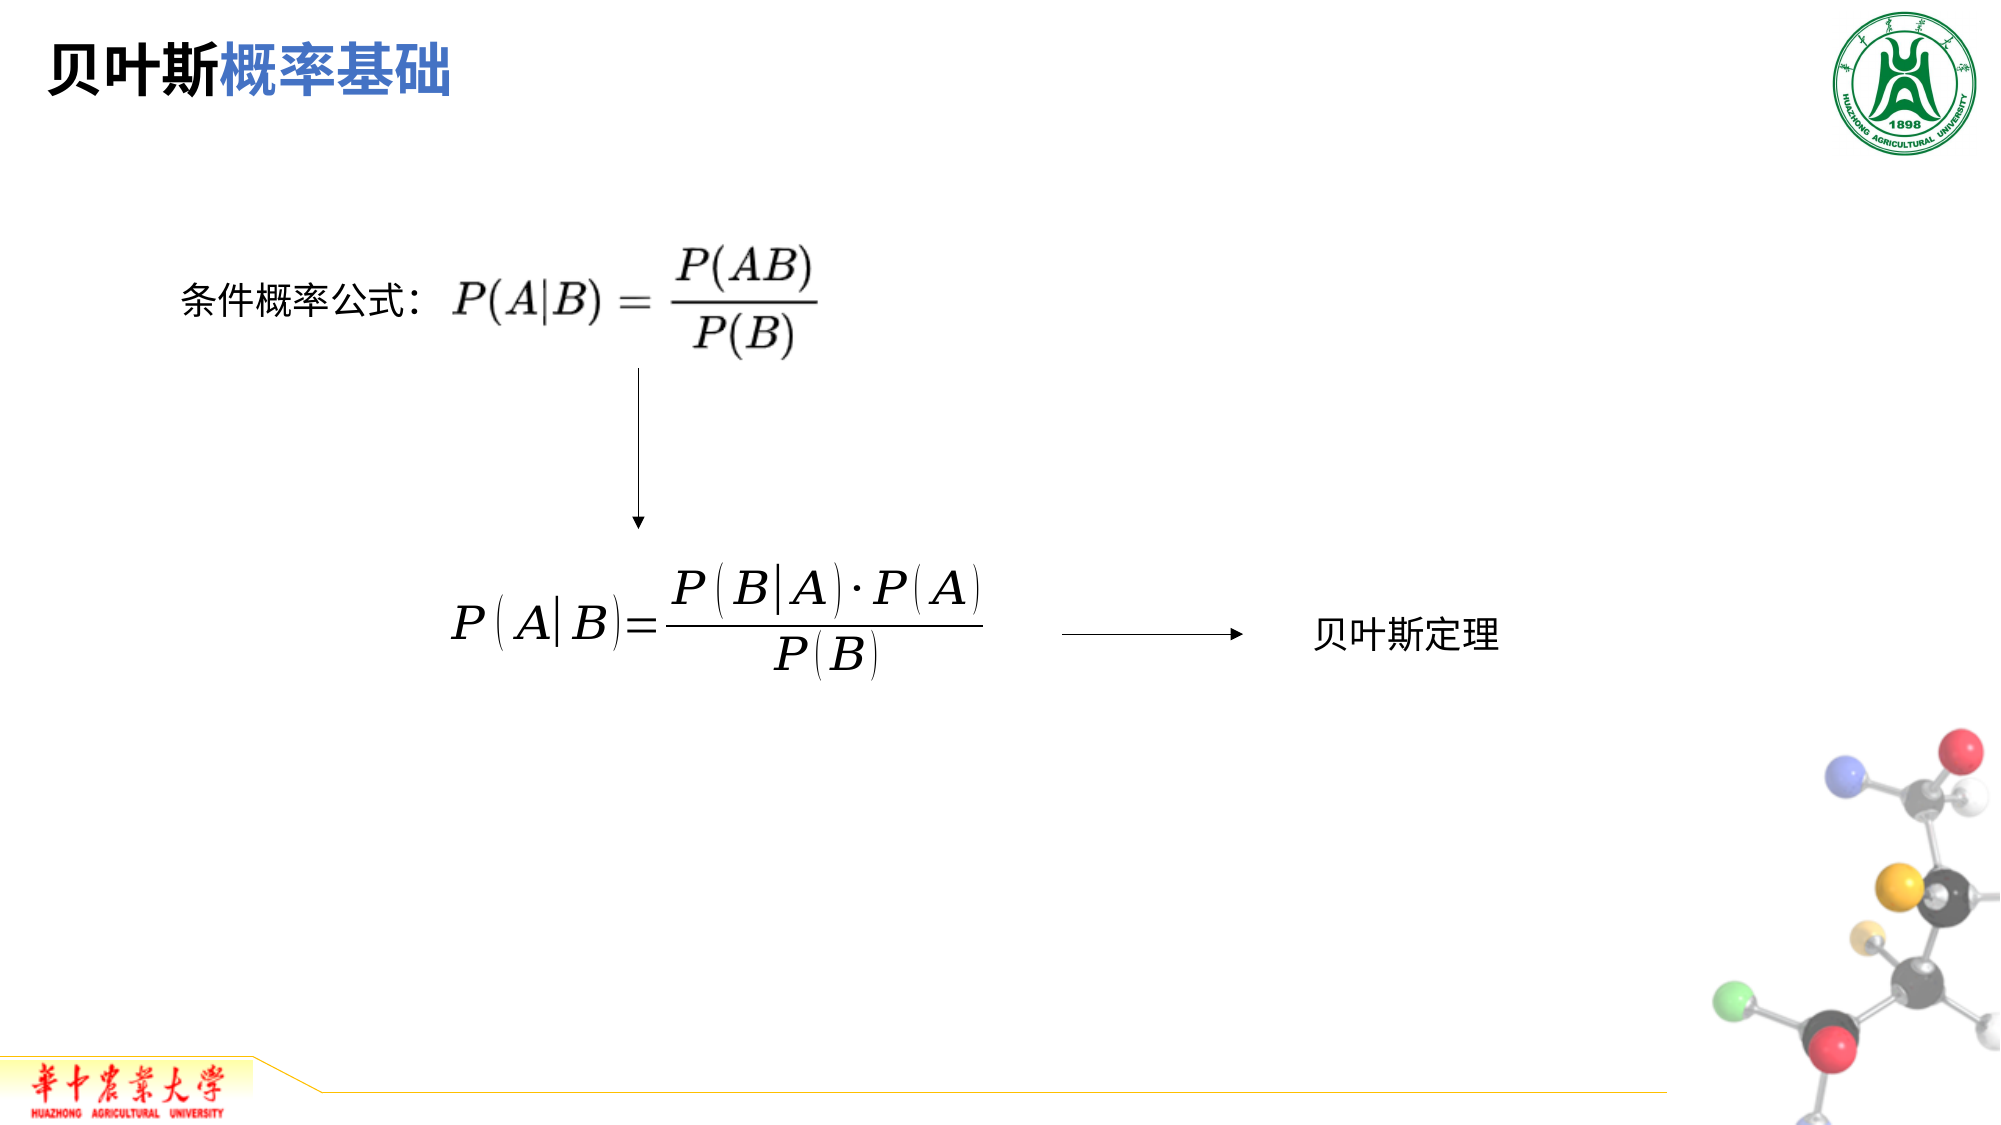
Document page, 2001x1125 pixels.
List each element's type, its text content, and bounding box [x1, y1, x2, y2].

picture [448, 231, 829, 368]
text_box 条件概率公式： [165, 269, 448, 330]
text_box 贝叶斯定理 [1297, 603, 1515, 664]
picture [1831, 11, 1977, 156]
picture [1667, 687, 2000, 1125]
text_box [0, 1056, 1667, 1125]
text_box 贝叶斯概率基础 [30, 25, 476, 111]
